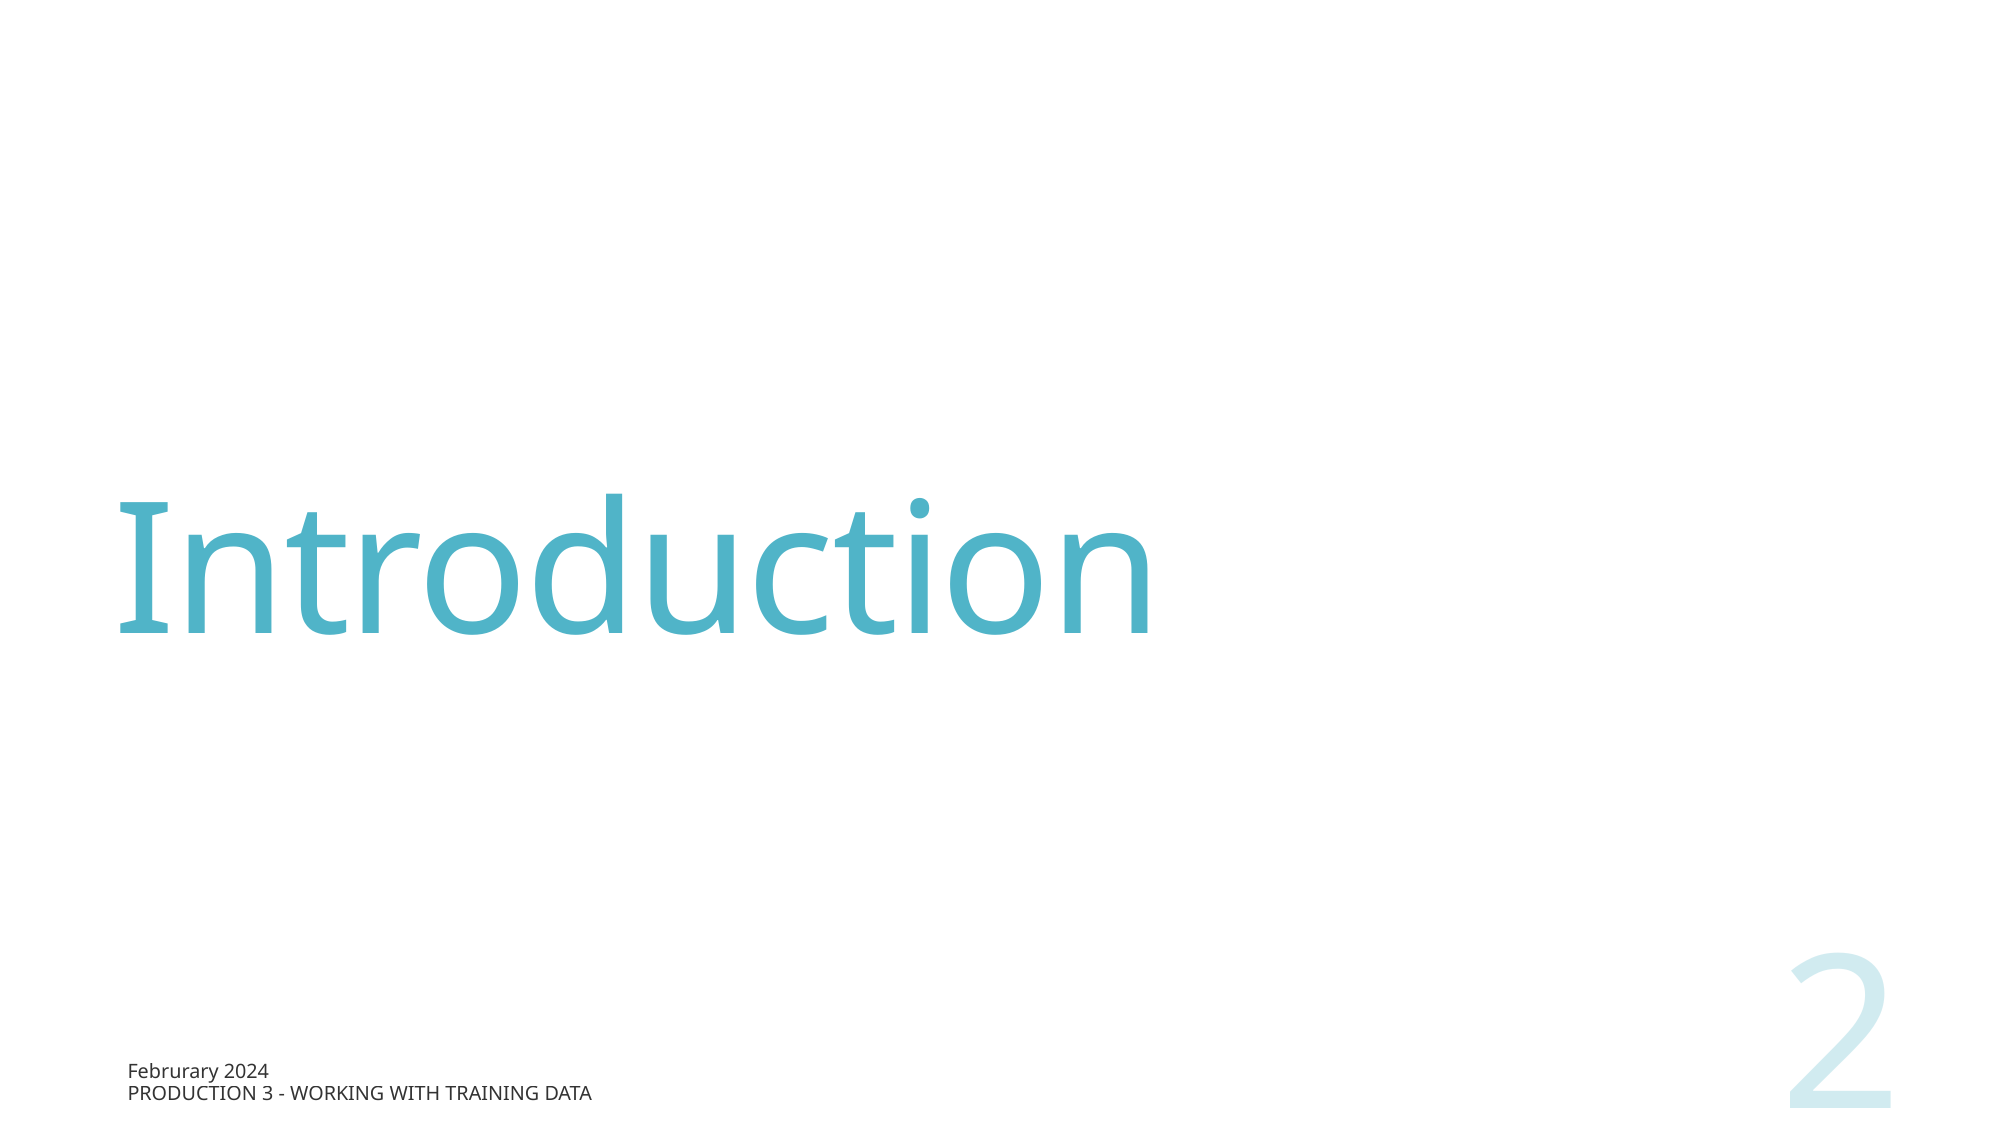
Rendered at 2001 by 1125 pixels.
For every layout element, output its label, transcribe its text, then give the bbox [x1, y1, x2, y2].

slide_number Februrary 2024 [112, 1051, 788, 1075]
slide_number 2 [1437, 963, 1918, 1125]
title Introduction [98, 125, 1868, 677]
footer Production 3 - Working with Training Data [112, 1075, 938, 1113]
